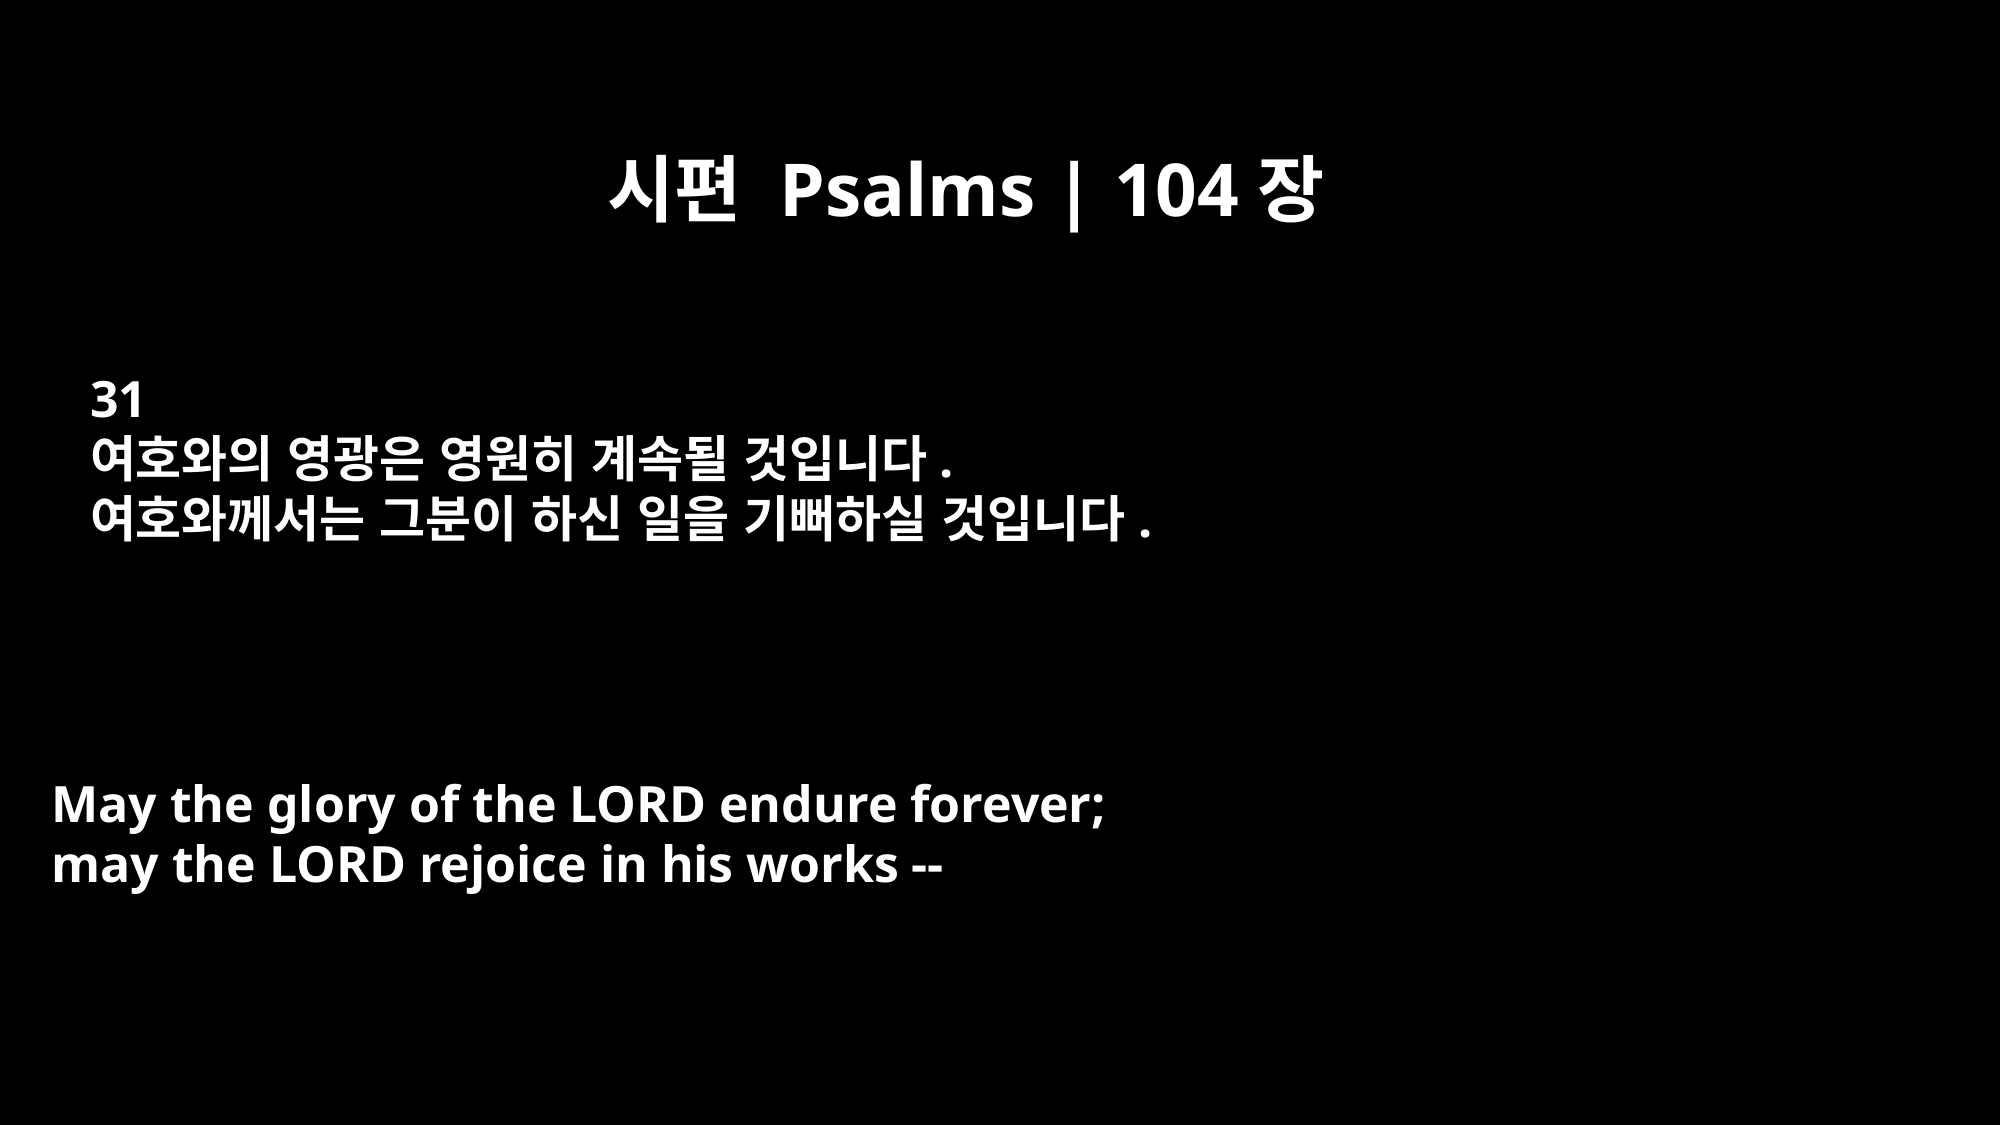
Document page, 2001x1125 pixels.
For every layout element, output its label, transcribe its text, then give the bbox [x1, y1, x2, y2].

text_box 시편 Psalms | 104장 [592, 136, 1340, 239]
text_box 31 여호와의 영광은 영원히 계속될 것입니다. 여호와께서는 그분이 하신 일을 기뻐하실 것입니다. [75, 359, 1168, 555]
text_box May the glory of the LORD endure forever; may the LORD rejoice in his works -- [36, 764, 1135, 900]
